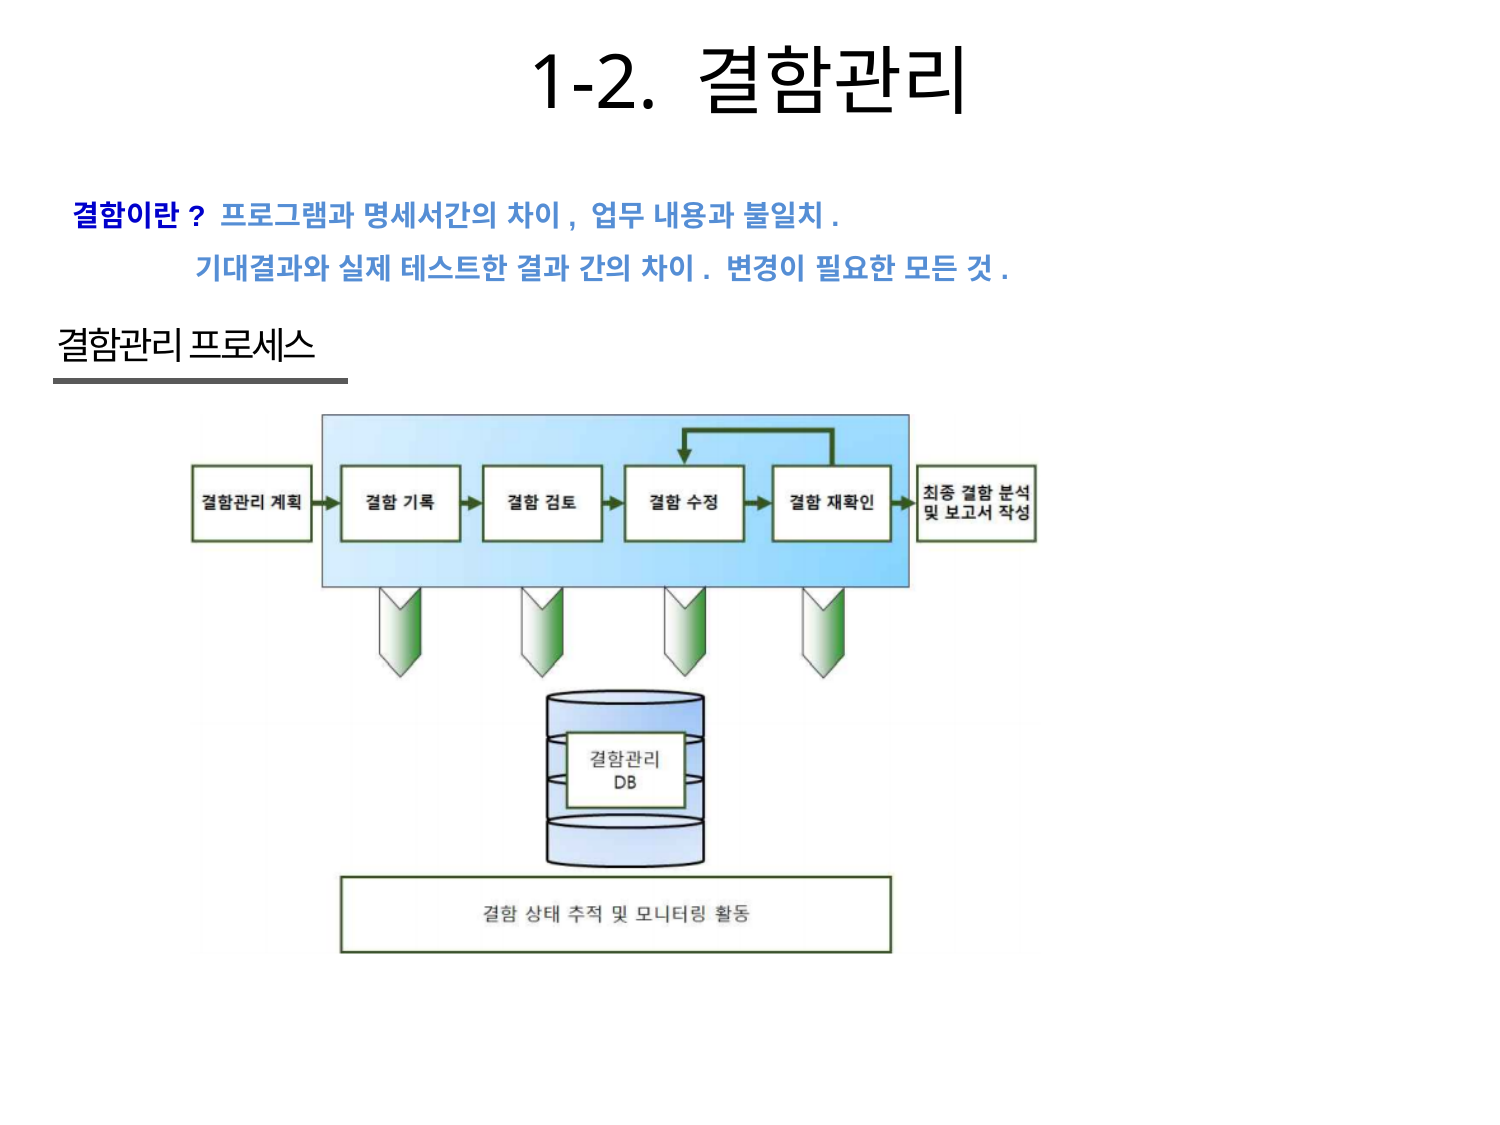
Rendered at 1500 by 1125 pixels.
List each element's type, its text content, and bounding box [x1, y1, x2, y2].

text_box 결함이란? 프로그램과 명세서간의 차이, 업무 내용과 불일치. 기대결과와 실제 테스트한 결과 간의 차이. 변경이 필요한 모든 것. [58, 172, 1025, 293]
title 1-2. 결함관리 [17, 7, 1483, 149]
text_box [41, 314, 361, 382]
picture [182, 408, 1041, 960]
